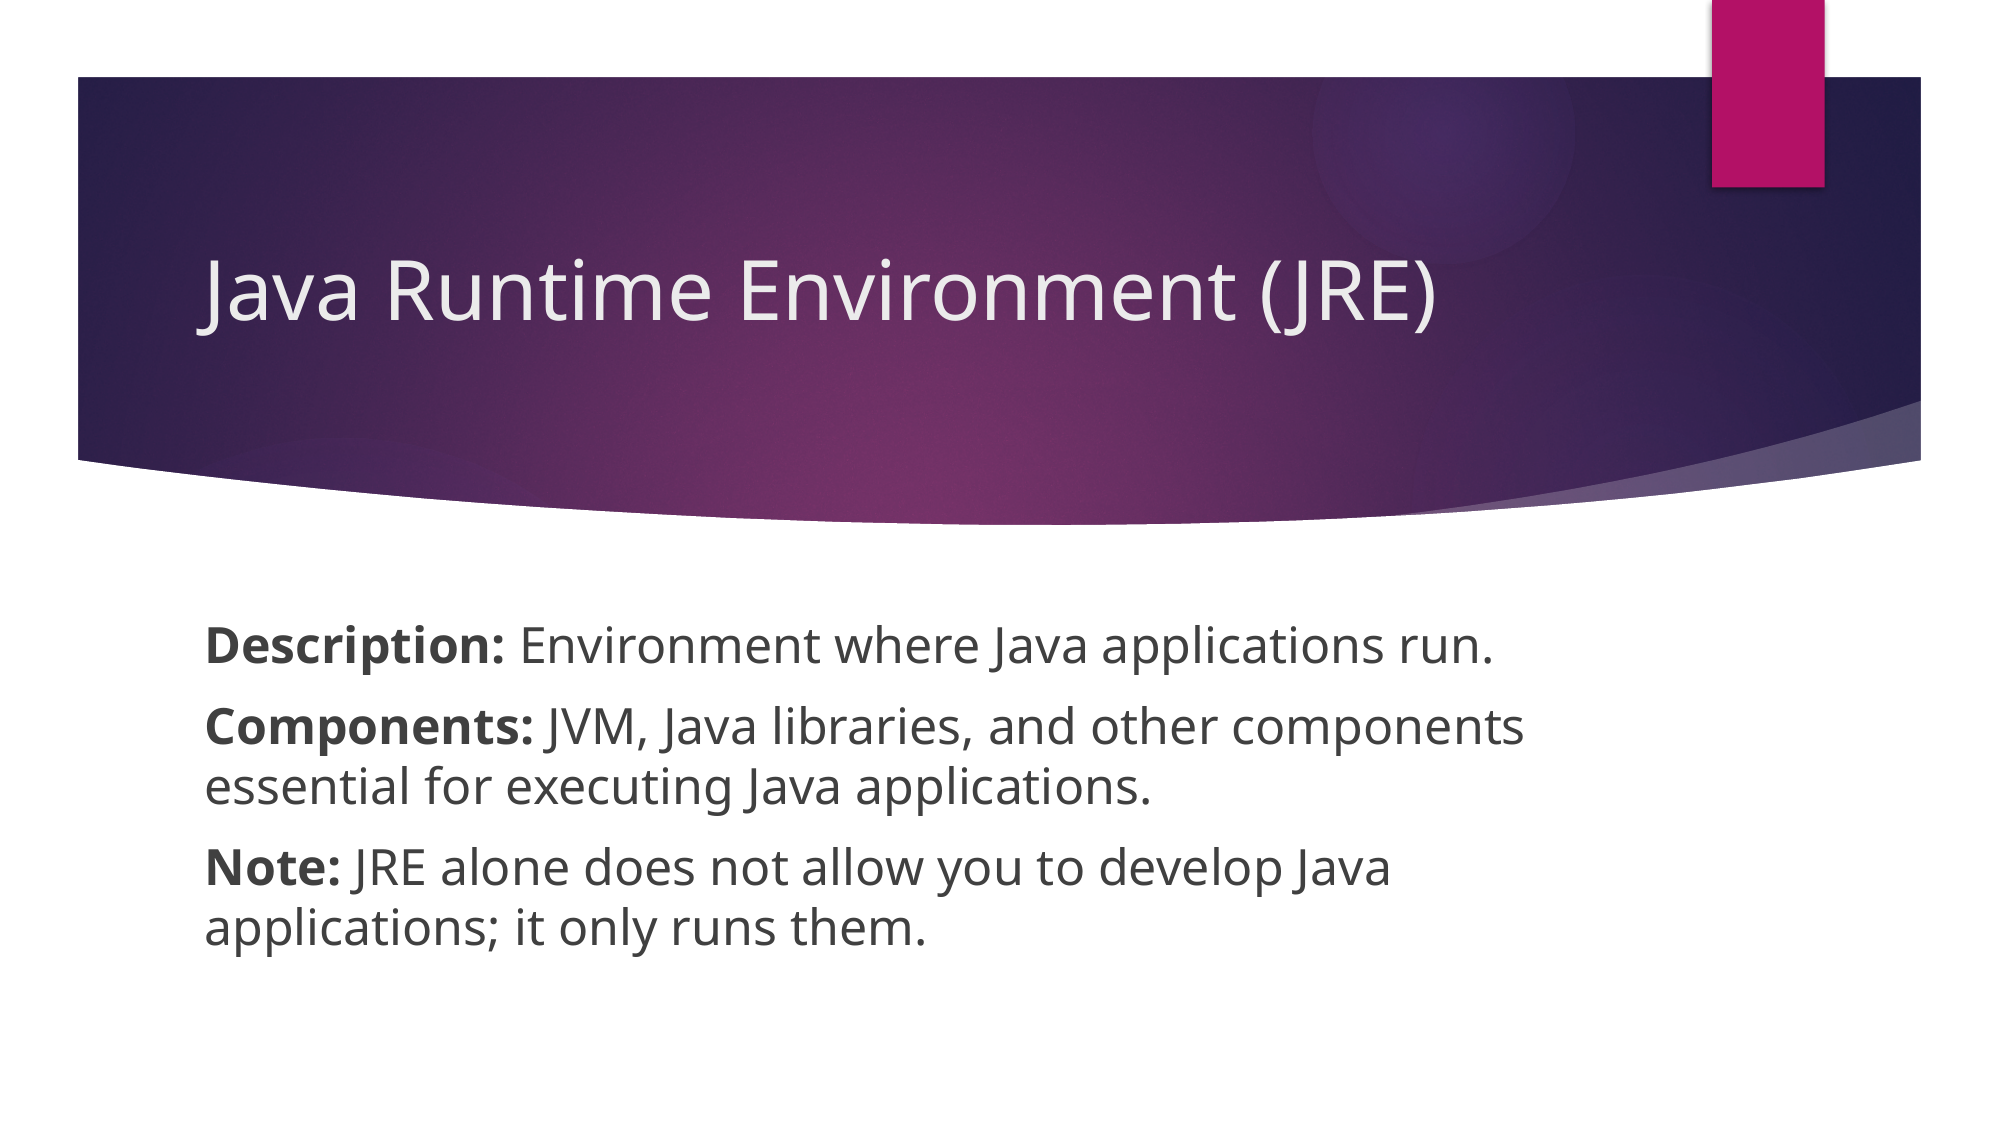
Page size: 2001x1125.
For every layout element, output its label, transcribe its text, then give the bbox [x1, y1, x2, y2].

title Java Runtime Environment (JRE) [188, 174, 1638, 400]
list Description: Environment where Java applications run. Components: JVM, Java libraries, and other components essential for executing Java applications. Note: JRE alone does not allow you to develop Java applications; it only runs them. [189, 581, 1638, 988]
